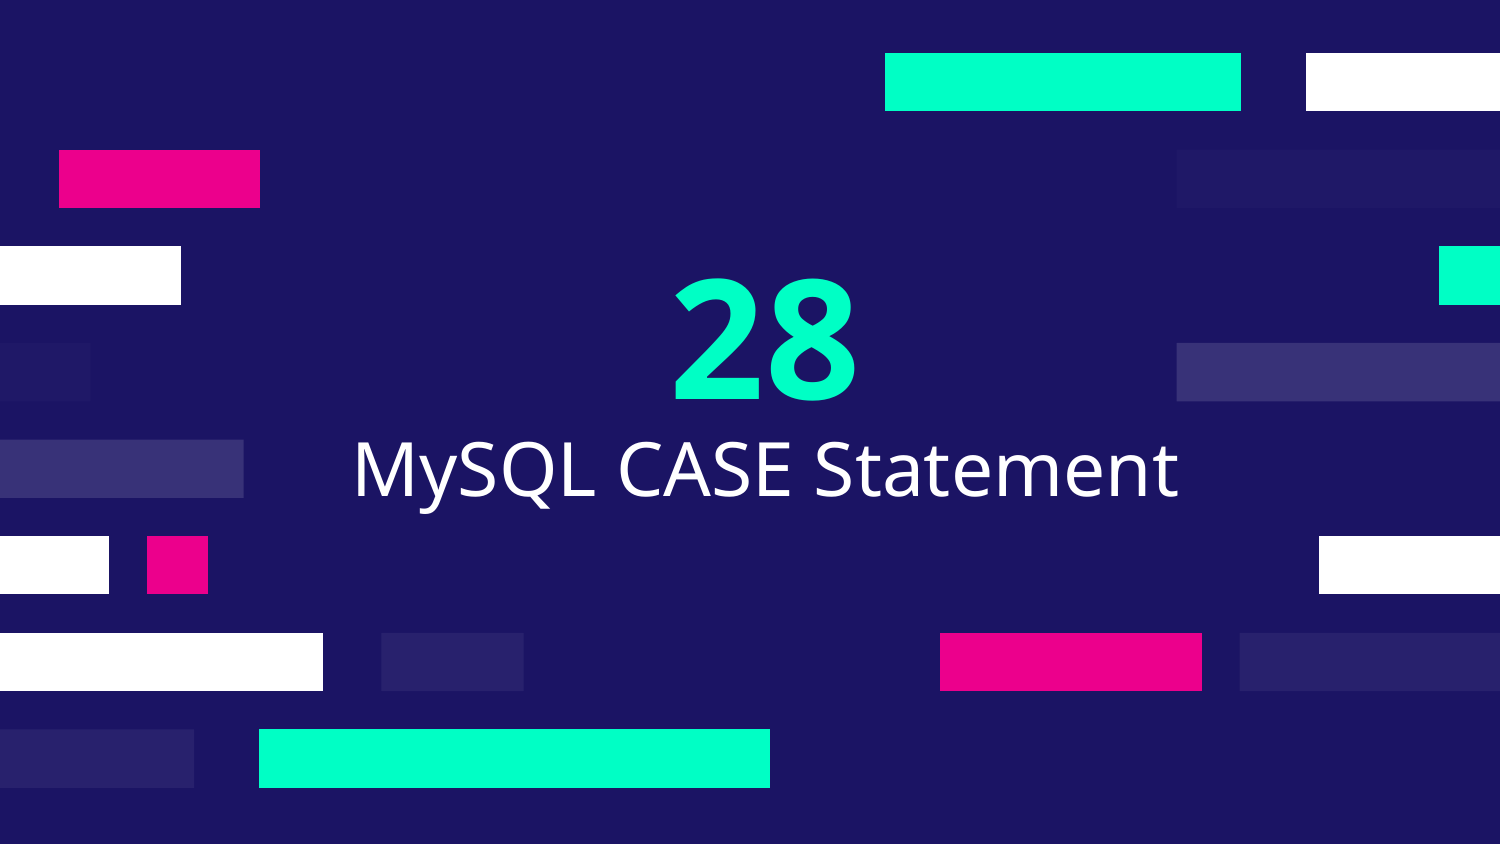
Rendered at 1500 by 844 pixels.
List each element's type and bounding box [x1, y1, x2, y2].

title [74, 474, 1457, 549]
title [74, 352, 1457, 434]
